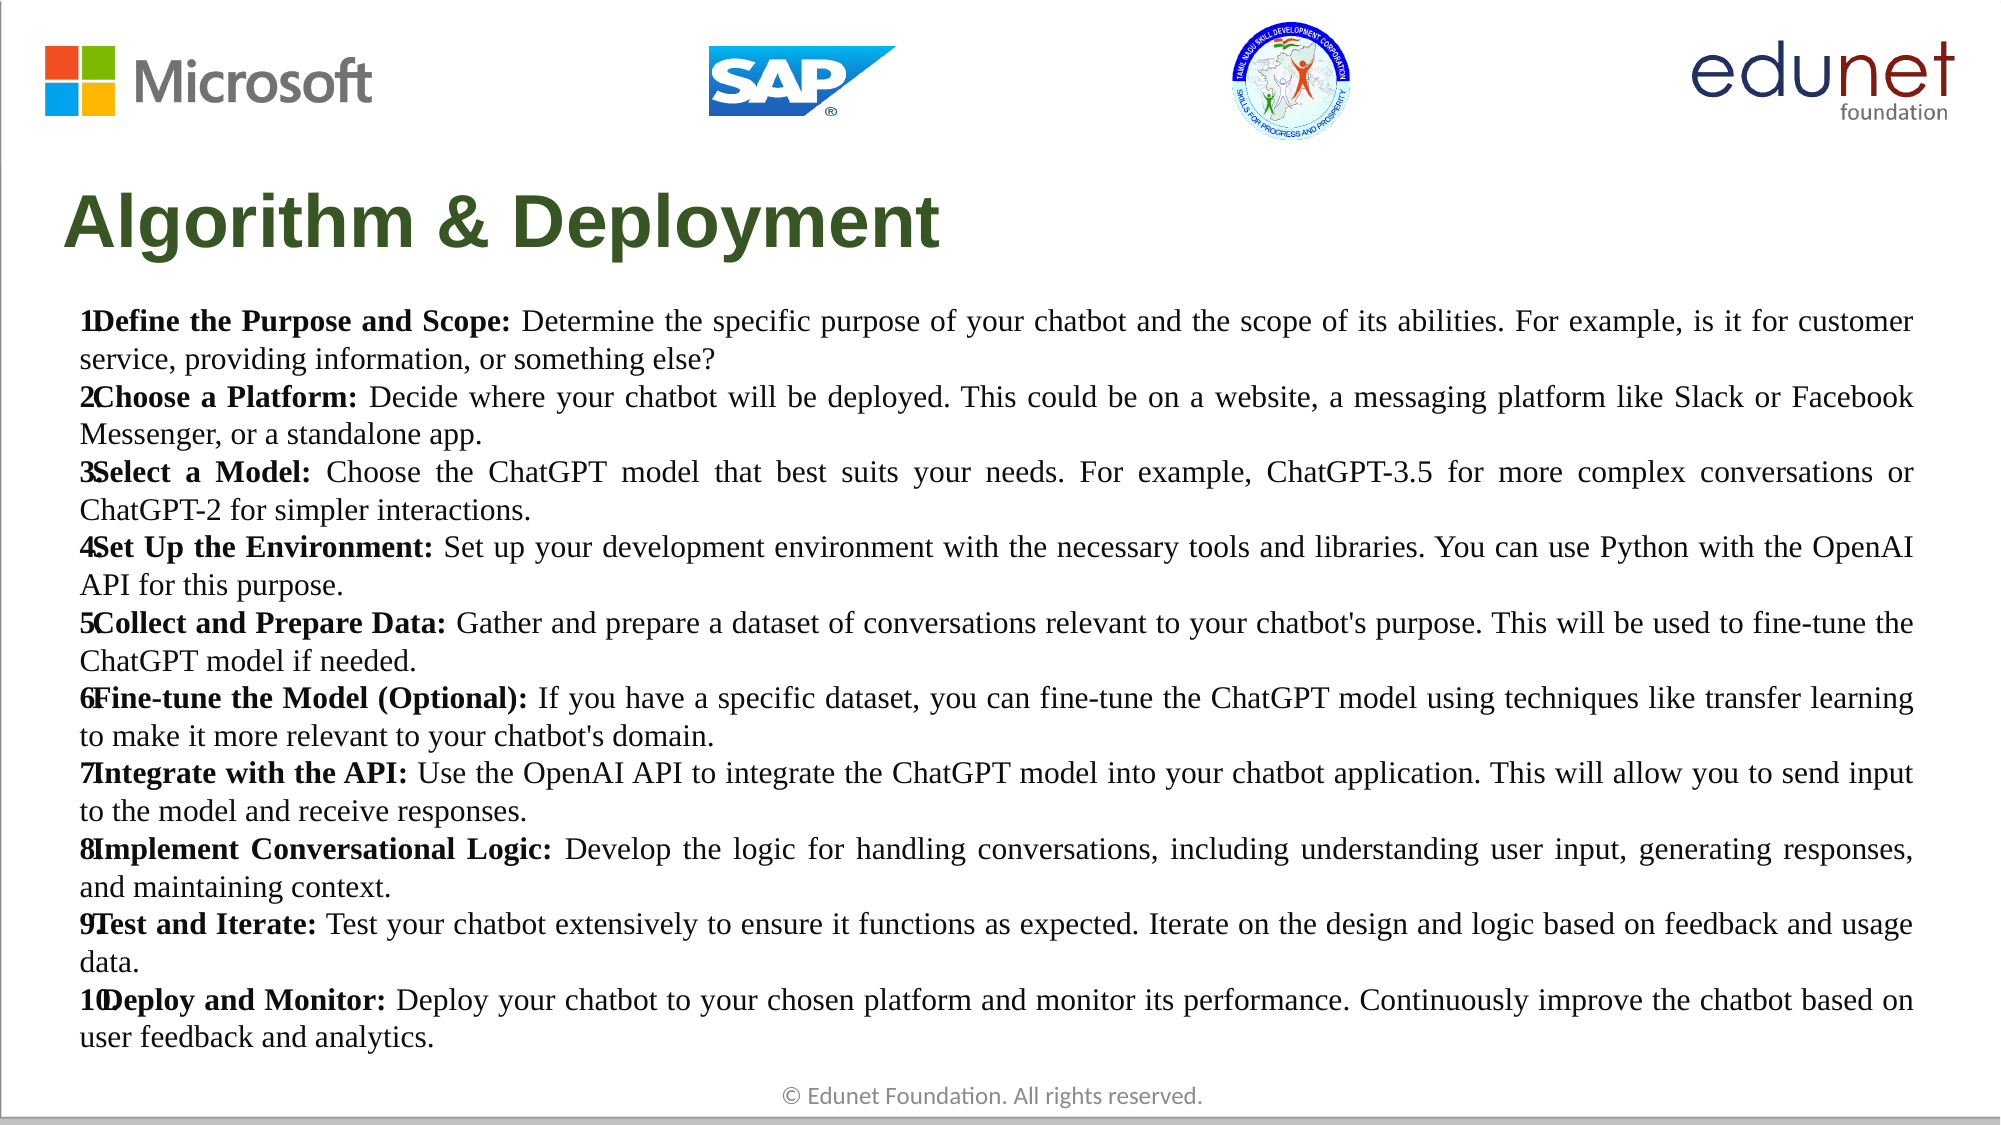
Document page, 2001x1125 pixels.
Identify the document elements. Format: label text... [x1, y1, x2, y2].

picture [0, 0, 2001, 1125]
picture [45, 46, 372, 116]
footer © Edunet Foundation. All rights reserved. [655, 1065, 1331, 1125]
picture [709, 48, 896, 116]
subtitle Define the Purpose and Scope: Determine the specific purpose of your chatbot and the scope of its abilities. For example, is it for customer service, providing information, or something else? Choose a Platform: Decide where your chatbot will be deployed. This could be on a website, a messaging platform like Slack or Facebook Messenger, or a standalone app. Select a Model: Choose the ChatGPT model that best suits your needs. For example, ChatGPT-3.5 for more complex conversations or ChatGPT-2 for simpler interactions. Set Up the Environment: Set up your development environment with the necessary tools and libraries. You can use Python with the OpenAI API for this purpose. Collect and Prepare Data: Gather and prepare a dataset of conversations relevant to your chatbot's purpose. This will be used to fine-tune the ChatGPT model if needed. Fine-tune the Model (Optional): If you have a specific dataset, you can fine-tune the ChatGPT model using techniques like transfer learning to make it more relevant to your chatbot's domain. Integrate with the API: Use the OpenAI API to integrate the ChatGPT model into your chatbot application. This will allow you to send input to the model and receive responses. Implement Conversational Logic: Develop the logic for handling conversations, including understanding user input, generating responses, and maintaining context. Test and Iterate: Test your chatbot extensively to ensure it functions as expected. Iterate on the design and logic based on feedback and usage data. Deploy and Monitor: Deploy your chatbot to your chosen platform and monitor its performance. Continuously improve the chatbot based on user feedback and analytics. [64, 293, 1931, 1063]
picture [1232, 22, 1350, 136]
title Algorithm & Deployment [48, 136, 1548, 272]
picture [1686, 37, 1957, 125]
